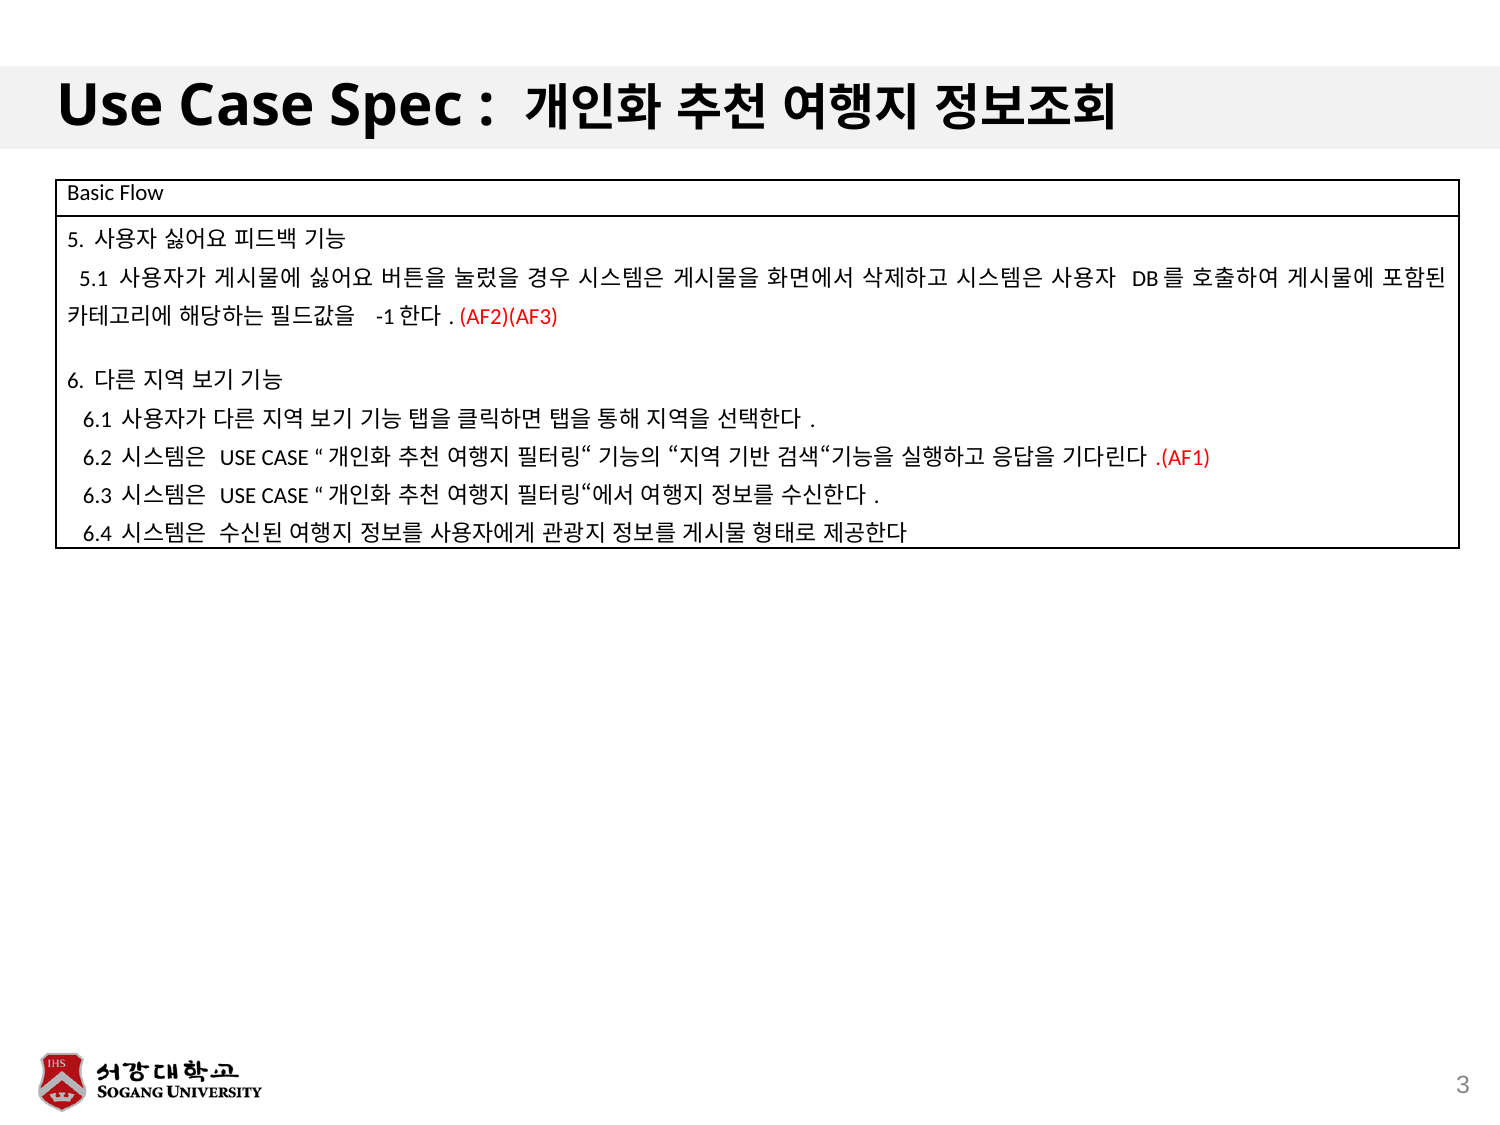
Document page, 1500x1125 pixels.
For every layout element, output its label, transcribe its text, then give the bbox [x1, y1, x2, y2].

table_header Basic Flow [57, 181, 1458, 215]
title Use Case Spec : 개인화 추천 여행지 정보조회 [41, 64, 1459, 149]
table_cell 5. 사용자 싫어요 피드백 기능 5.1 사용자가 게시물에 싫어요 버튼을 눌렀을 경우 시스템은 게시물을 화면에서 삭제하고 시스템은 사용자 DB를 호출하여 게시물에 포함된 카테고리에 해당하는 필드값을 -1한다. (AF2)(AF3) 6. 다른 지역 보기 기능 6.1 사용자가 다른 지역 보기 기능 탭을 클릭하면 탭을 통해 지역을 선택한다. 6.2 시스템은 USE CASE “개인화 추천 여행지 필터링“ 기능의 “지역 기반 검색“기능을 실행하고 응답을 기다린다.(AF1) 6.3 시스템은 USE CASE “개인화 추천 여행지 필터링“에서 여행지 정보를 수신한다. 6.4 시스템은 수신된 여행지 정보를 사용자에게 관광지 정보를 게시물 형태로 제공한다 [57, 217, 1458, 547]
picture [0, 1031, 294, 1125]
slide_number 3 [1147, 1053, 1485, 1114]
